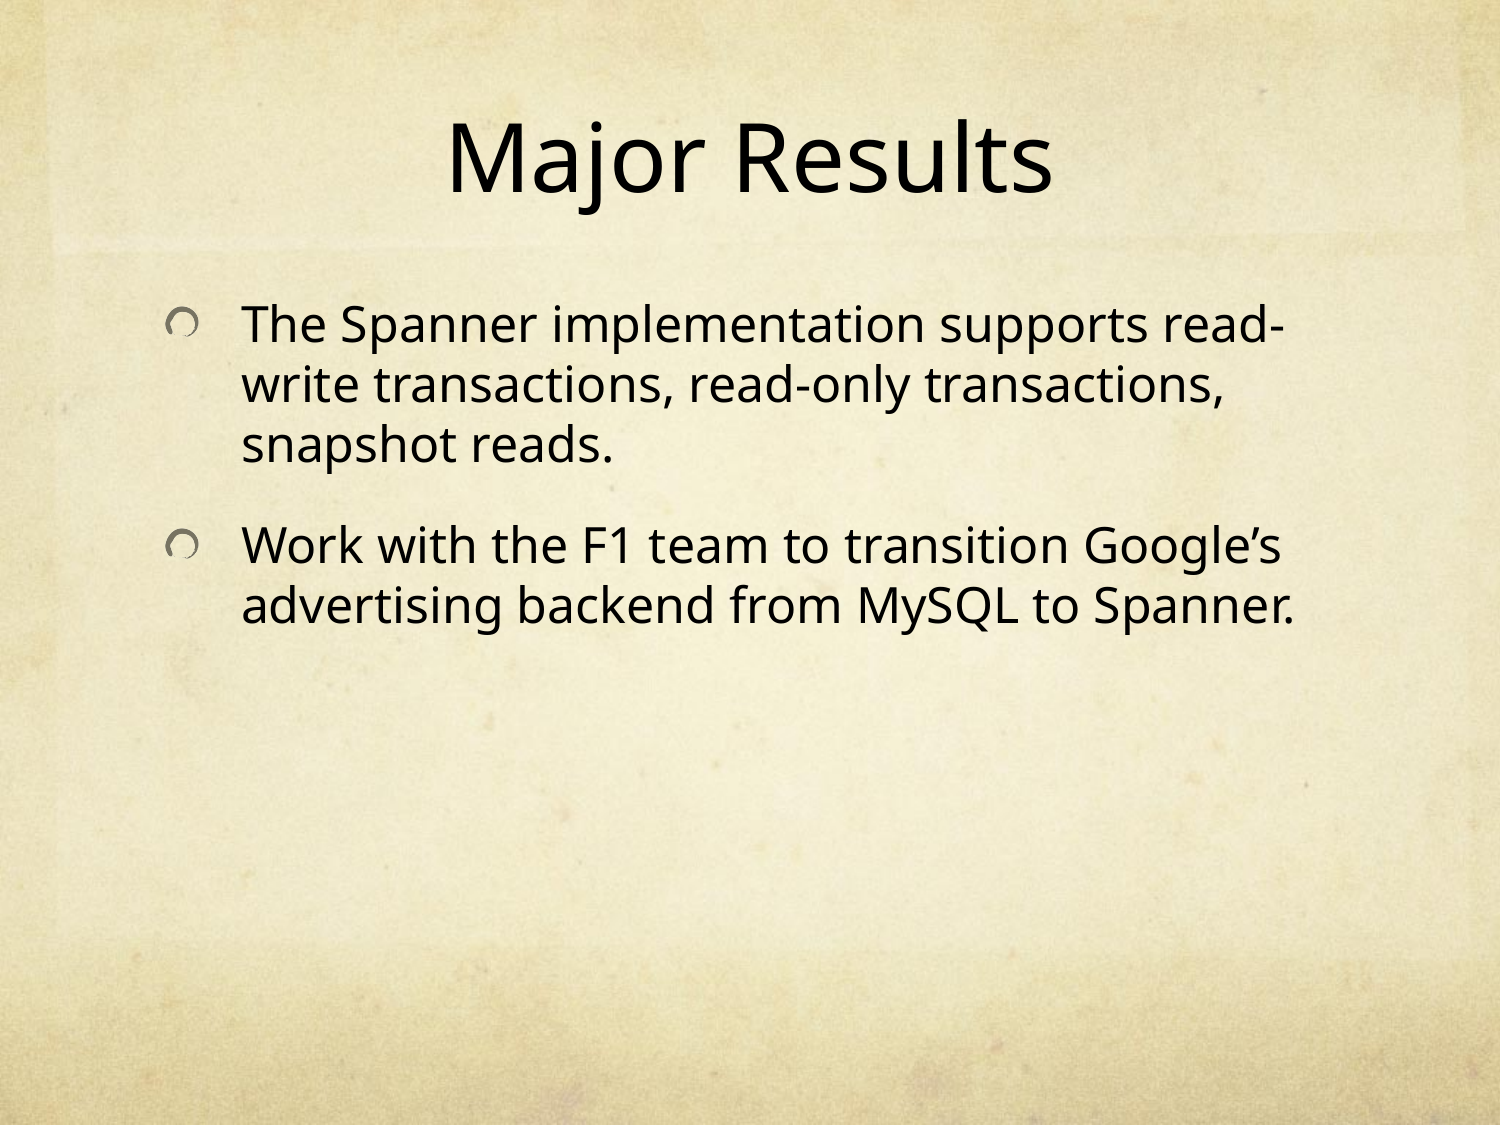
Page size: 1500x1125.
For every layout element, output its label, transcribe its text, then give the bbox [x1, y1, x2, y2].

list The Spanner implementation supports read-write transactions, read-only transactions, snapshot reads. Work with the F1 team to transition Google’s advertising backend from MySQL to Spanner. [150, 284, 1350, 950]
title Major Results [150, 82, 1350, 225]
picture [0, 0, 1500, 1125]
